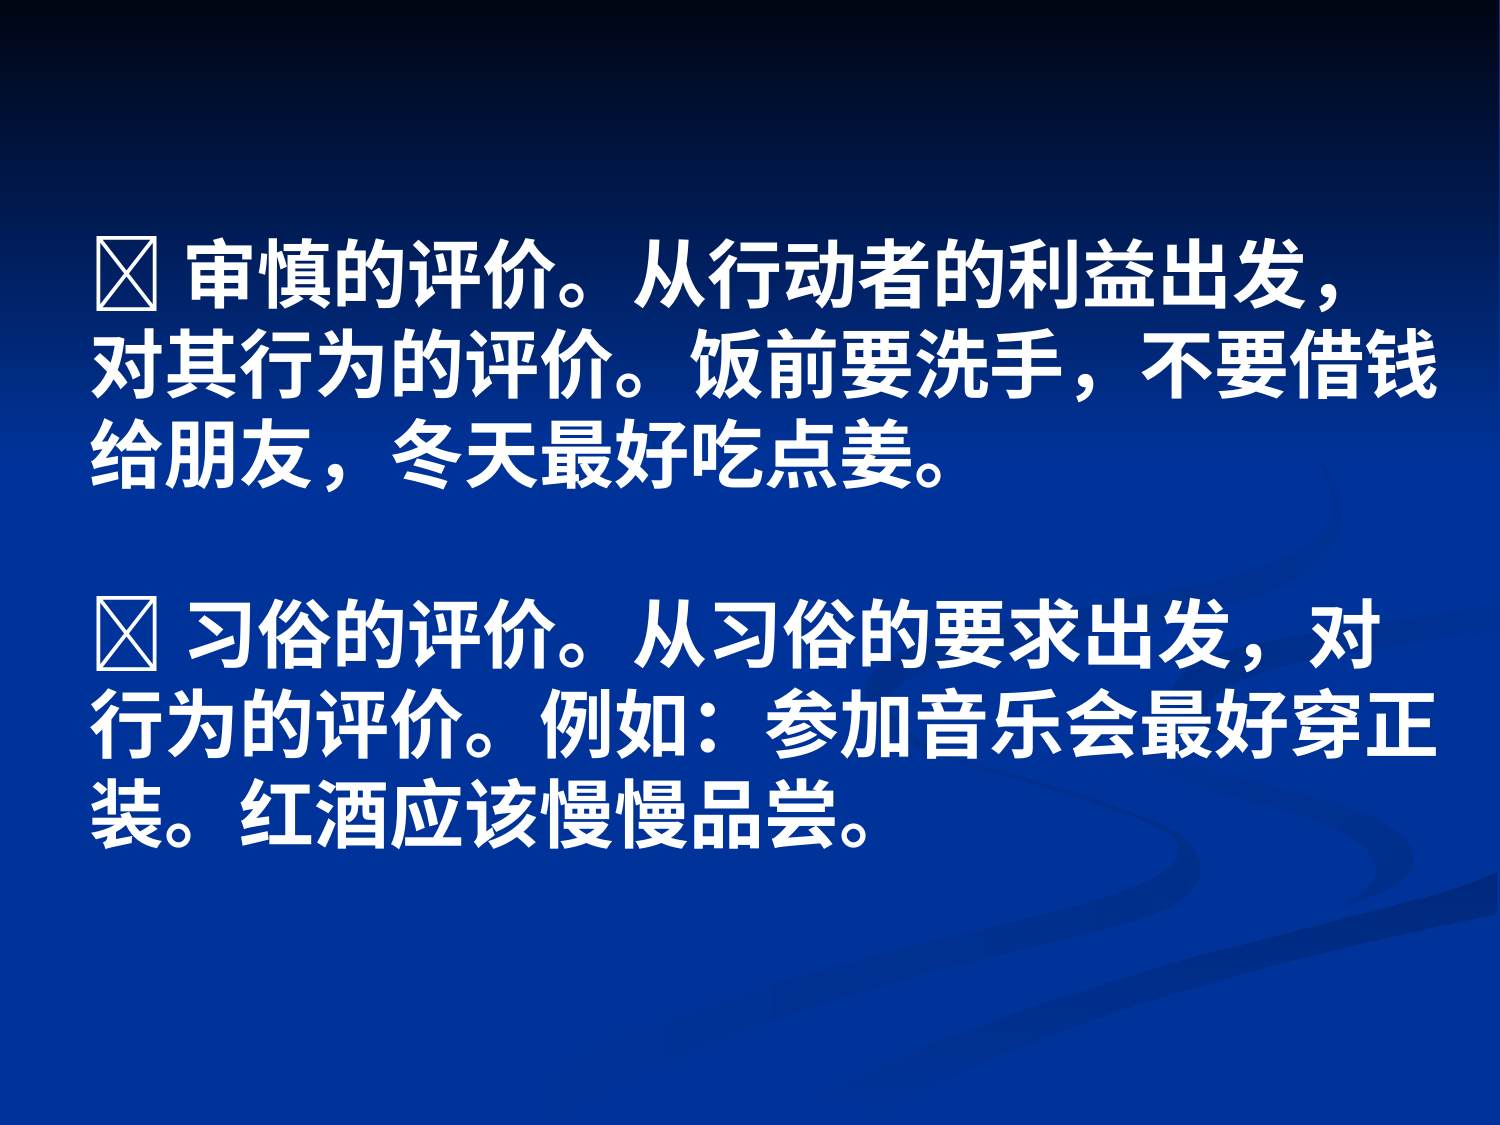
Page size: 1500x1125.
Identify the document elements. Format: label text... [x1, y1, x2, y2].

text_box 审慎的评价。从行动者的利益出发，对其行为的评价。饭前要洗手，不要借钱给朋友，冬天最好吃点姜。 习俗的评价。从习俗的要求出发，对行为的评价。例如：参加音乐会最好穿正装。红酒应该慢慢品尝。 [75, 49, 1463, 1035]
